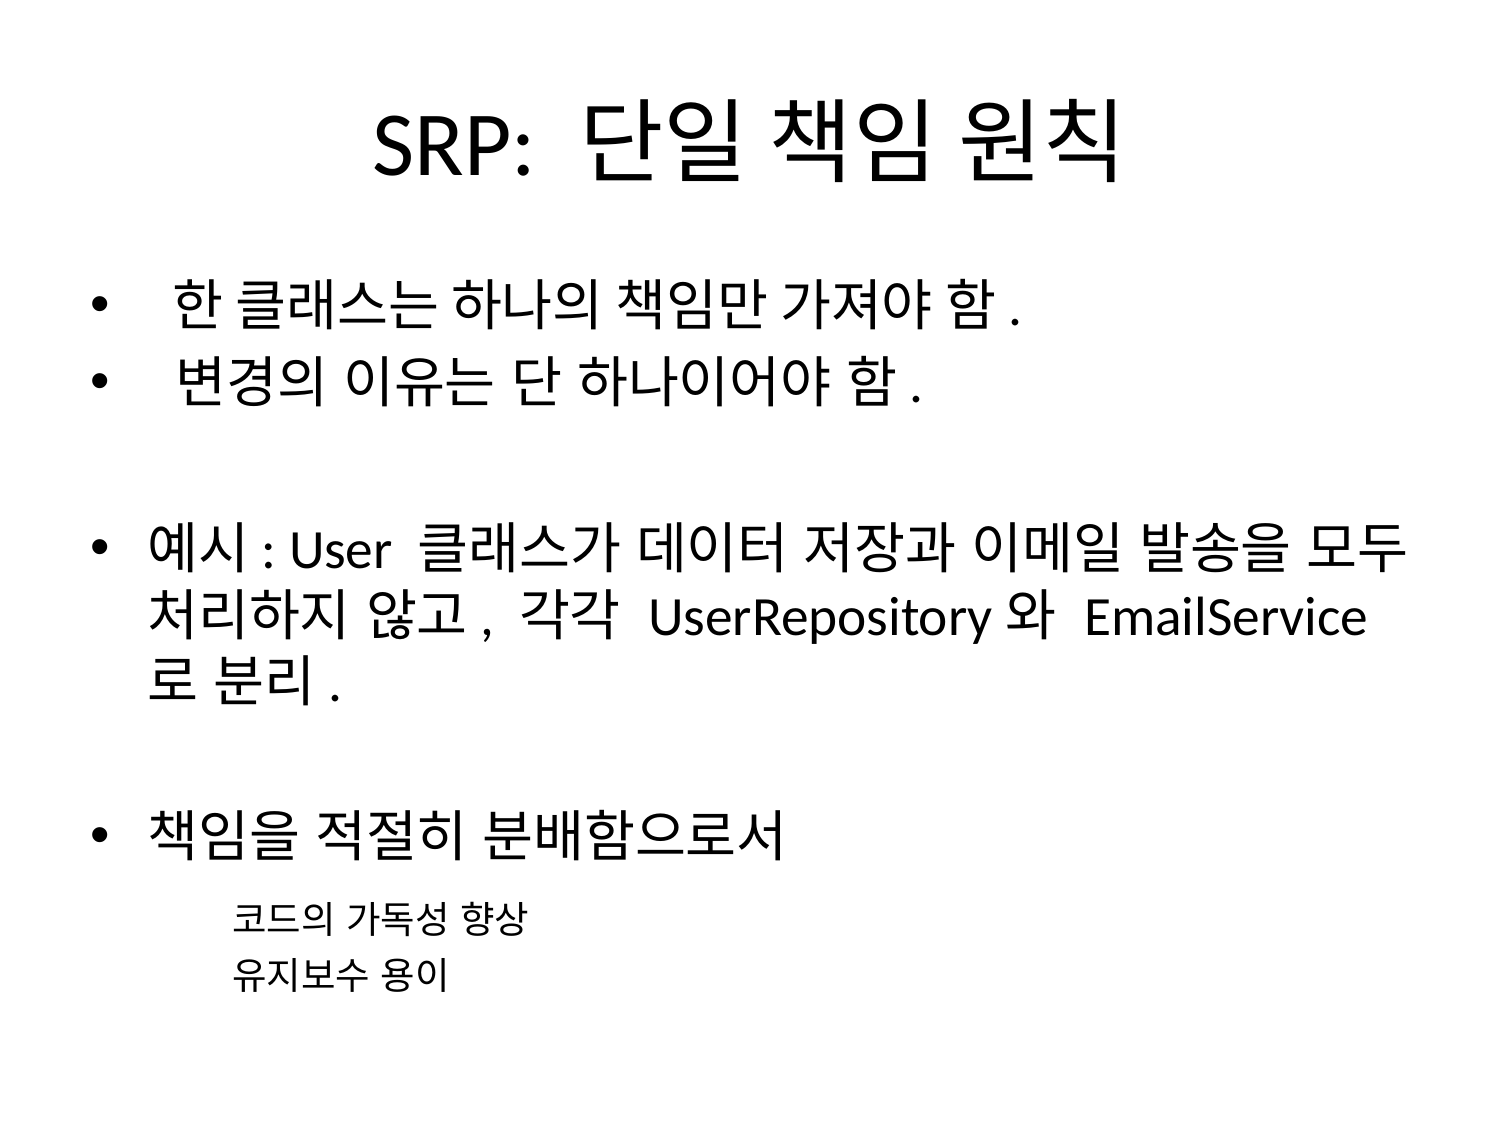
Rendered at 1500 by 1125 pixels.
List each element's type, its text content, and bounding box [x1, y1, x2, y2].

list 한 클래스는 하나의 책임만 가져야 함. 변경의 이유는 단 하나이어야 함. 예시: User 클래스가 데이터 저장과 이메일 발송을 모두 처리하지 않고, 각각 UserRepository와 EmailService로 분리. 책임을 적절히 분배함으로서 코드의 가독성 향상 유지보수 용이 [75, 262, 1425, 1005]
title SRP: 단일 책임 원칙 [75, 45, 1425, 233]
